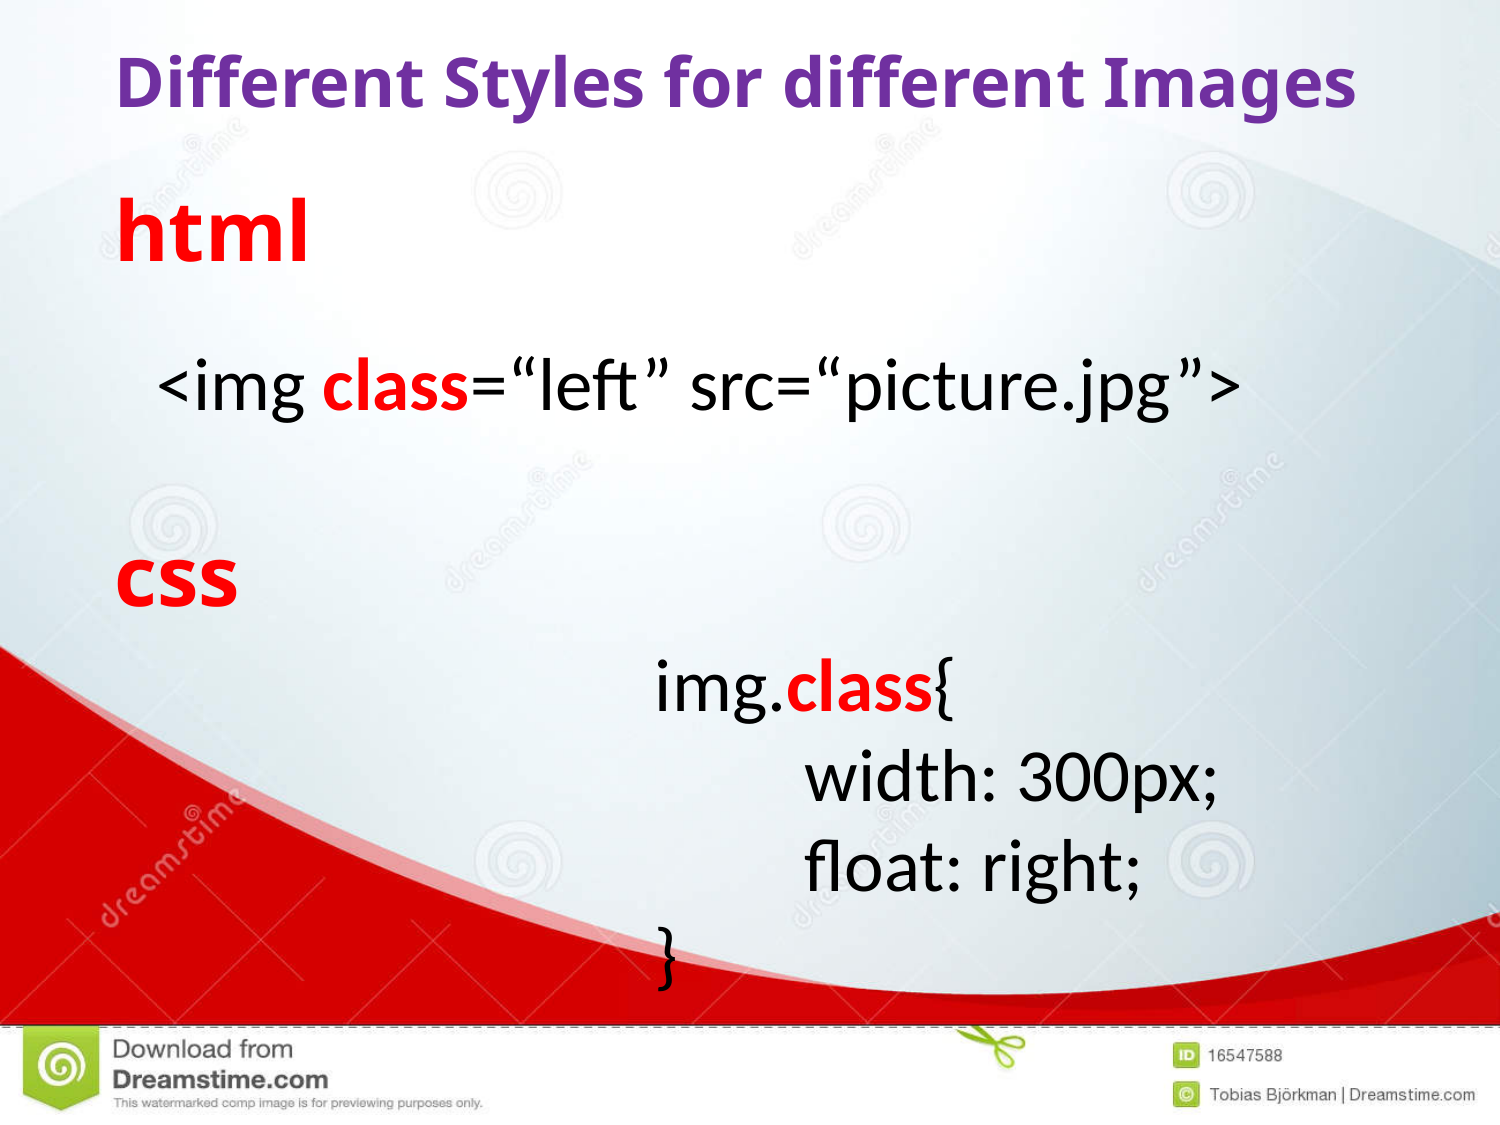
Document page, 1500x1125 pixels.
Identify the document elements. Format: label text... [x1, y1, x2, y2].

text_box css [103, 525, 1397, 634]
title Different Styles for different Images [103, 0, 1397, 179]
text_box img.class{ width: 300px; float: right; } [640, 629, 1500, 1005]
picture [0, 0, 1500, 1125]
text_box html [103, 179, 1397, 289]
text_box <img class=“left” src=“picture.jpg”> [141, 328, 1357, 433]
